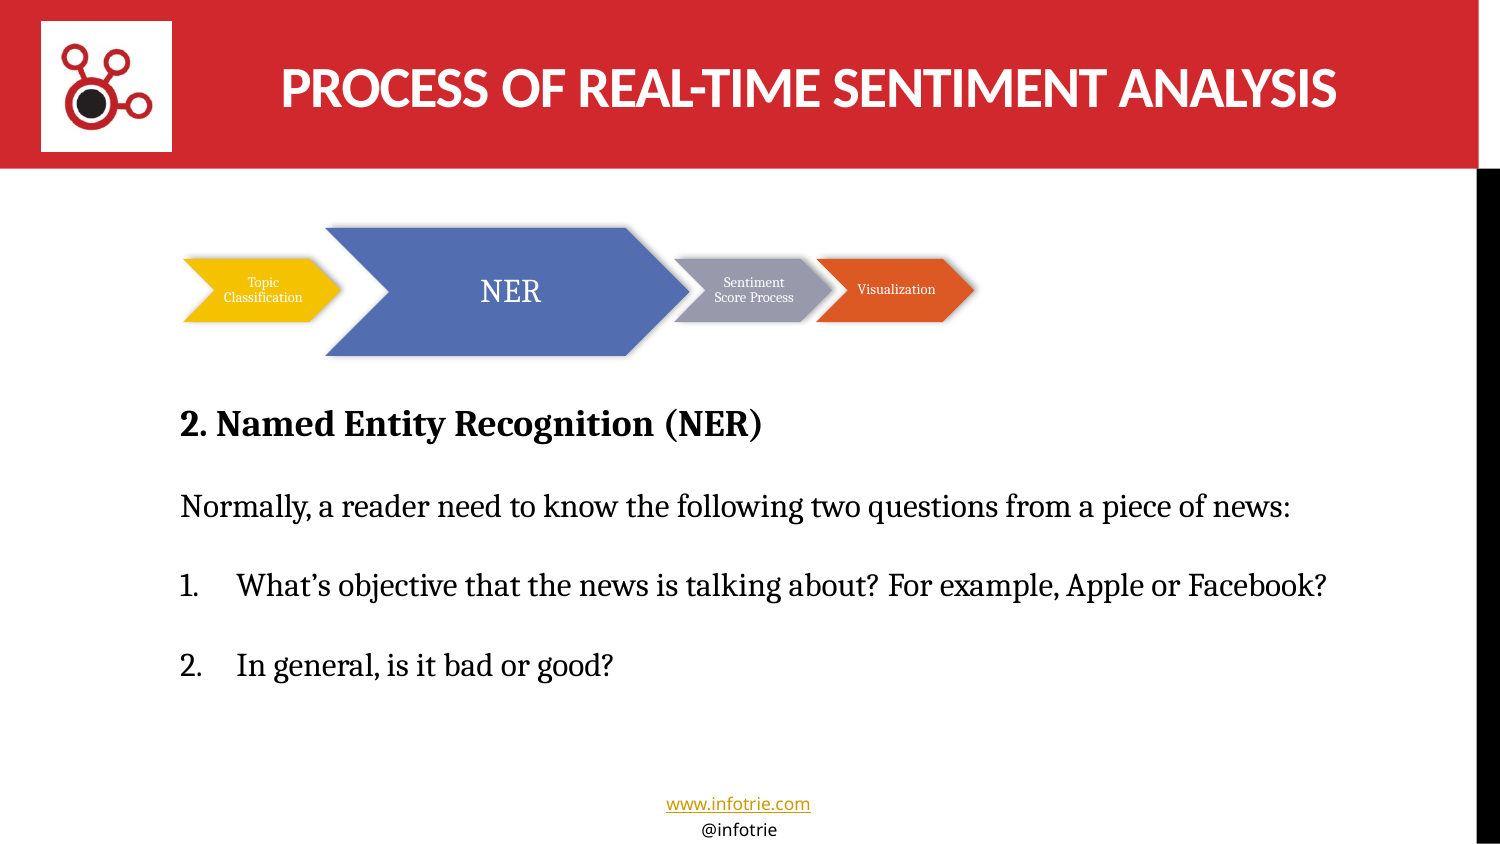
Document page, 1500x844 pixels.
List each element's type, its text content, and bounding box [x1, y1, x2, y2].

text_box 2. Named Entity Recognition (NER) Normally, a reader need to know the following two questions from a piece of news: What’s objective that the news is talking about? For example, Apple or Facebook? In general, is it bad or good? [165, 256, 1400, 821]
text_box Process of real-time sentiment analysis [265, 20, 1382, 127]
picture [41, 21, 172, 152]
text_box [182, 108, 975, 472]
